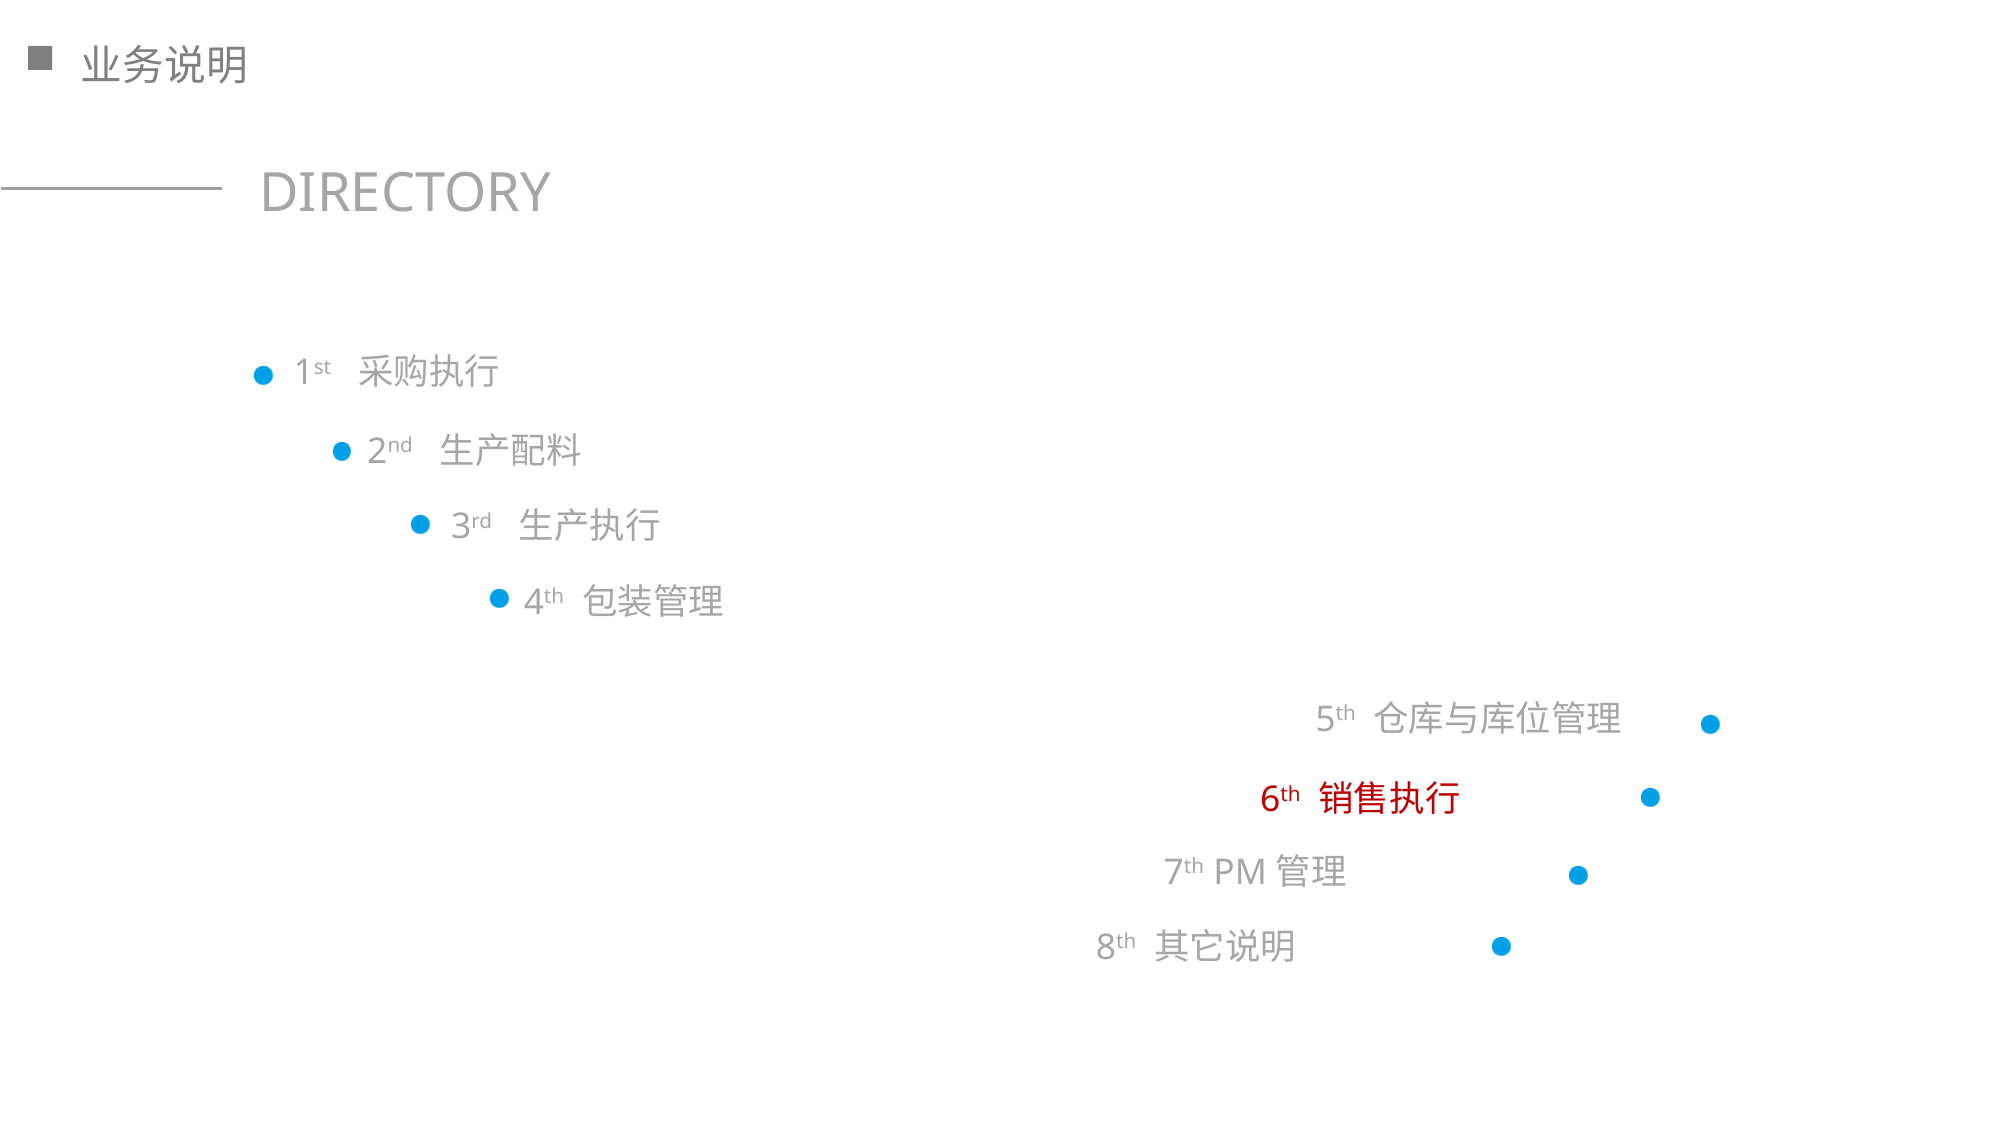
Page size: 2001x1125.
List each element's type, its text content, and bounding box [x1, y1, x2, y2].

picture [1640, 800, 1660, 808]
text_box 5th 仓库与库位管理 [1300, 688, 1637, 746]
text_box 7th PM管理 [1148, 841, 1362, 899]
text_box 3rd 生产执行 [436, 495, 676, 554]
text_box 4th 包装管理 [508, 571, 739, 629]
picture [1581, 865, 1588, 871]
text_box 8th 其它说明 [1081, 916, 1311, 974]
picture [425, 515, 431, 534]
picture [332, 454, 338, 461]
picture [0, 187, 222, 191]
text_box 2nd 生产配料 [352, 420, 597, 478]
picture [253, 378, 259, 385]
text_box 6th 销售执行 [1245, 768, 1476, 827]
text_box DIRECTORY [244, 150, 567, 230]
picture [346, 442, 352, 461]
text_box 业务说明 [9, 31, 1358, 96]
text_box 1st 采购执行 [278, 342, 790, 400]
